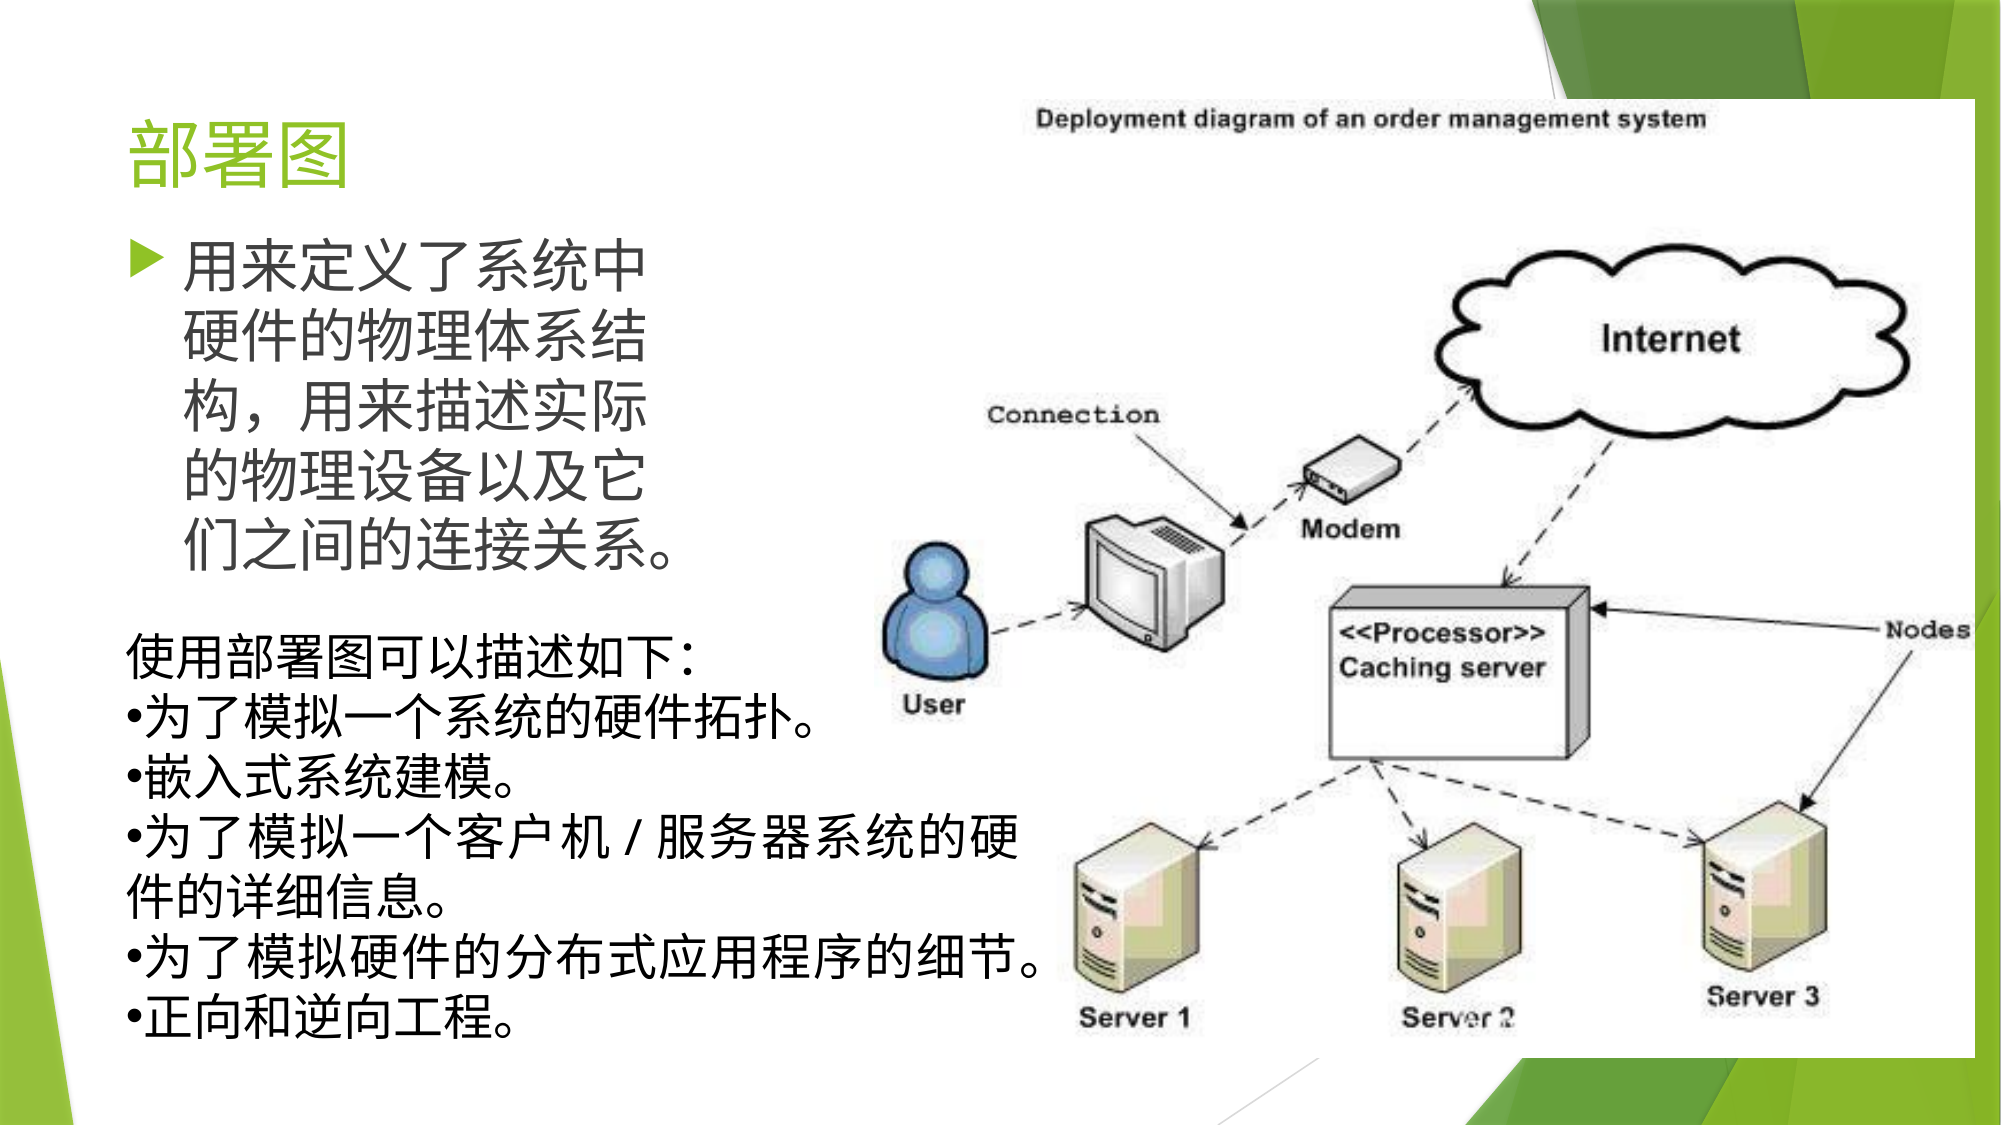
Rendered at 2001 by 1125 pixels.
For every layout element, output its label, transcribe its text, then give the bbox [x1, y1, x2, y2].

list 用来定义了系统中硬件的物理体系结构，用来描述实际的物理设备以及它们之间的连接关系。 [111, 221, 712, 617]
picture [874, 99, 1975, 1058]
text_box 使用部署图可以描述如下： 为了模拟一个系统的硬件拓扑。 嵌入式系统建模。 为了模拟一个客户机/服务器系统的硬件的详细信息。 为了模拟硬件的分布式应用程序的细节。 正向和逆向工程。 [111, 617, 869, 1053]
title 部署图 [111, 99, 873, 222]
